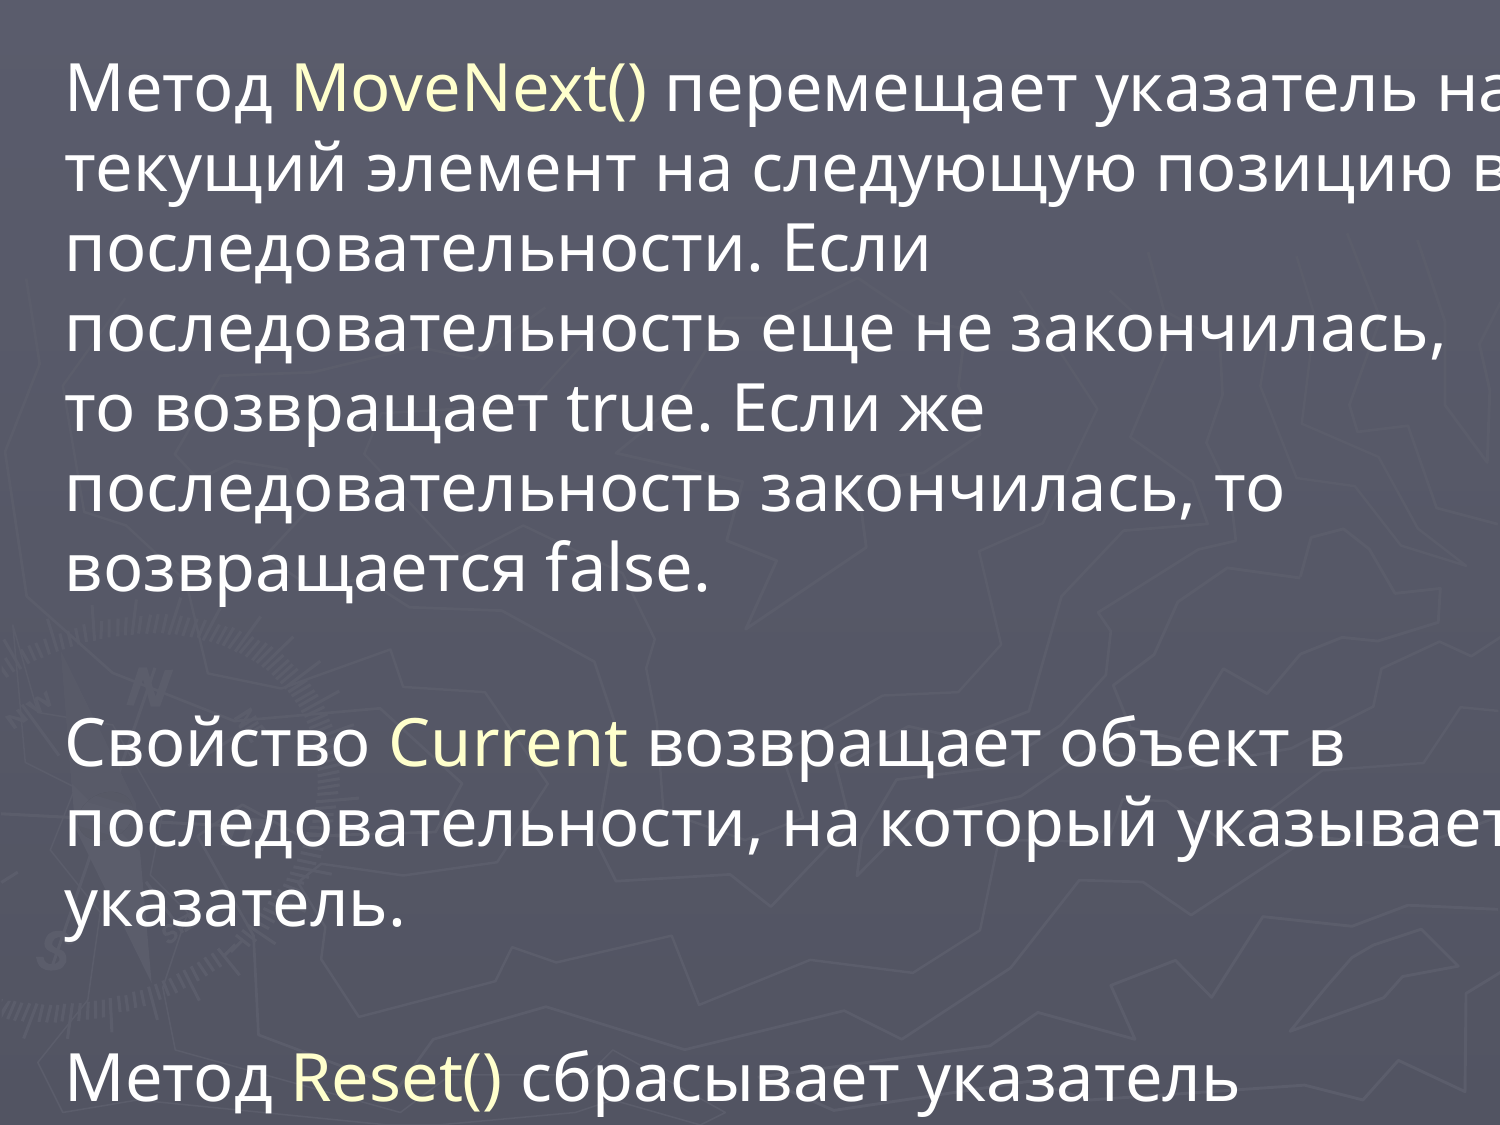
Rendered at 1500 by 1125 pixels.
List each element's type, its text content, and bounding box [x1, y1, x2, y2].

list Метод MoveNext() перемещает указатель на текущий элемент на следующую позицию в последовательности. Если последовательность еще не закончилась, то возвращает true. Если же последовательность закончилась, то возвращается false. Свойство Current возвращает объект в последовательности, на который указывает указатель. Метод Reset() сбрасывает указатель позиции в начальное положение. Каким именно образом будет осуществляться перемещение указателя и получение элементов зависит от реализации интерфейса. В различных реализациях логика может быть построена различным образом [49, 37, 1500, 1001]
